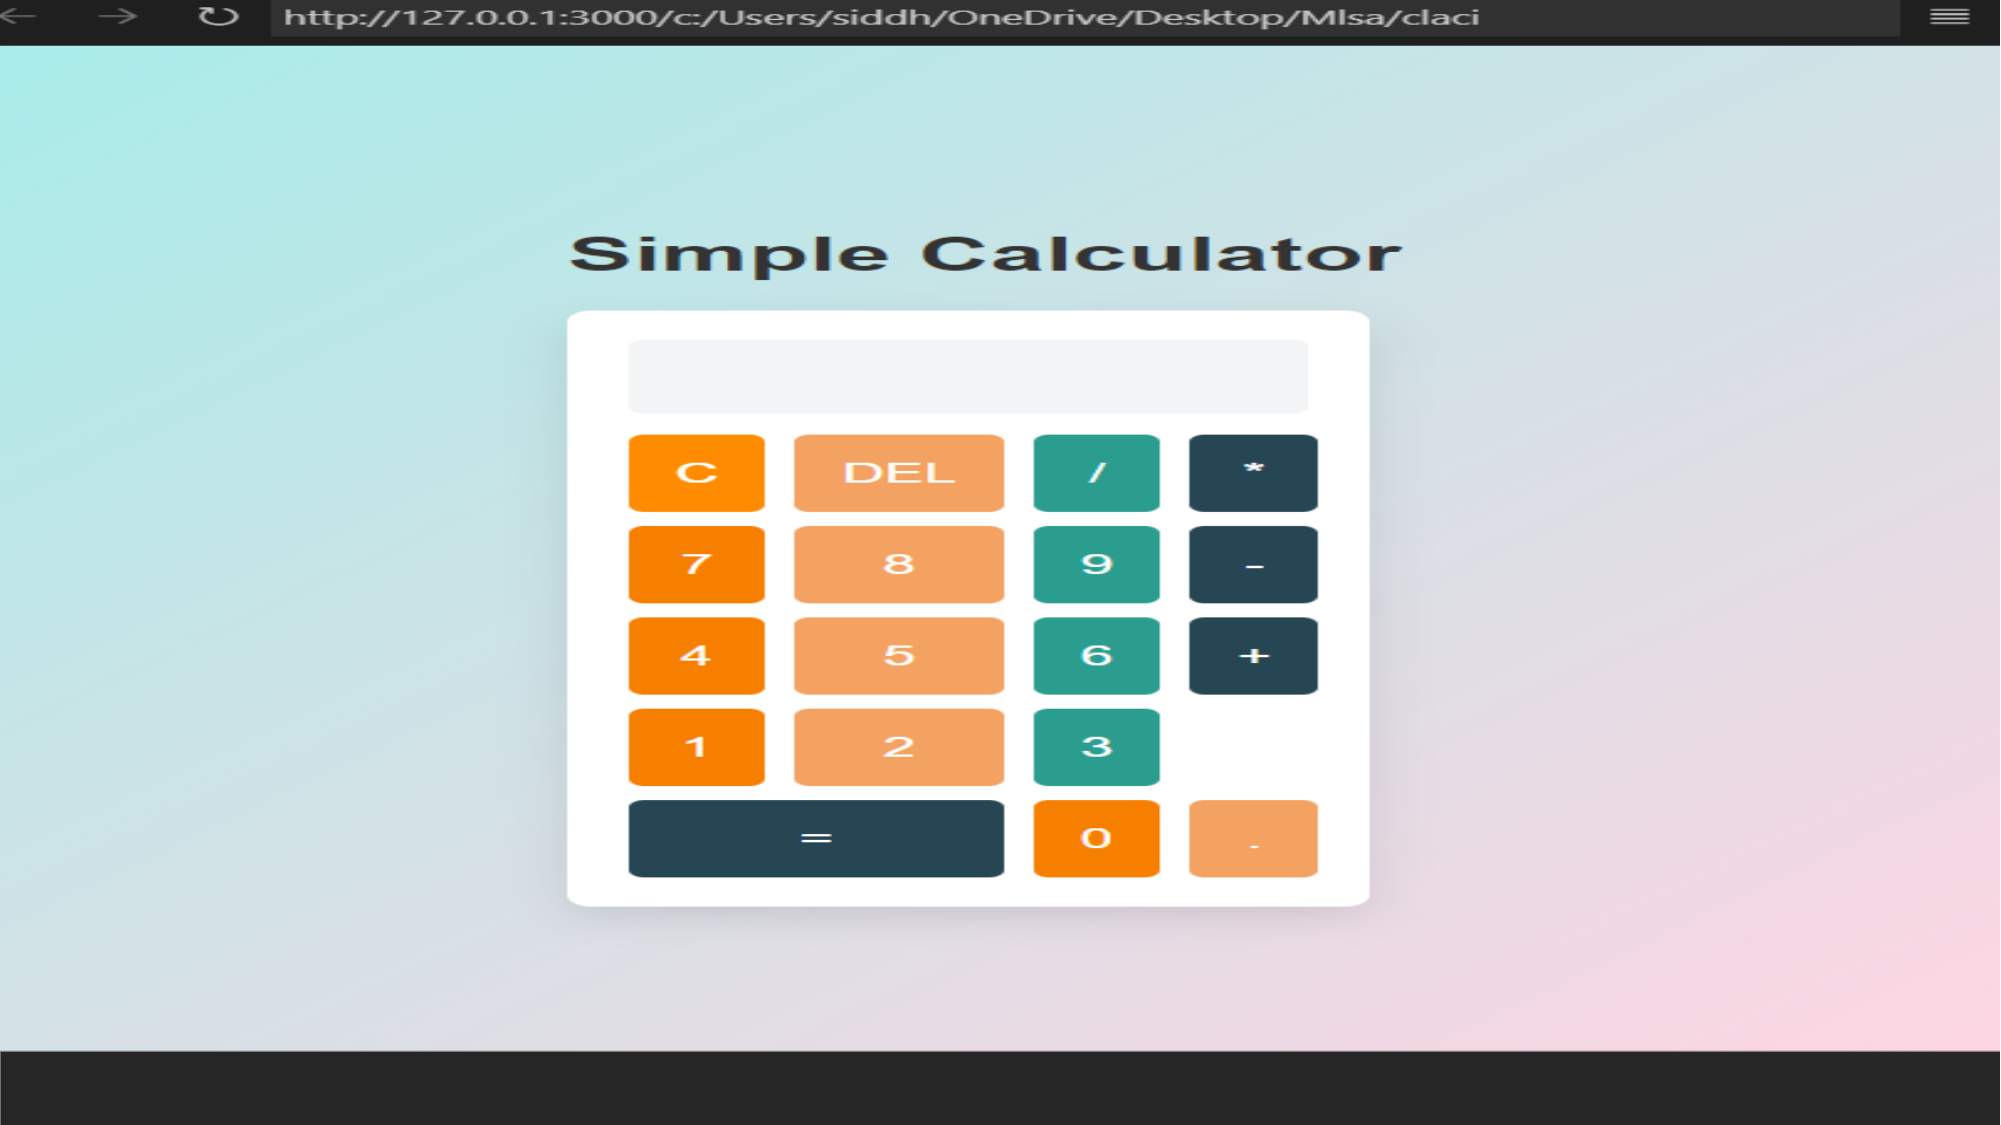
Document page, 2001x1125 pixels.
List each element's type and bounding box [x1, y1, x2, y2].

list [0, 0, 2000, 1053]
